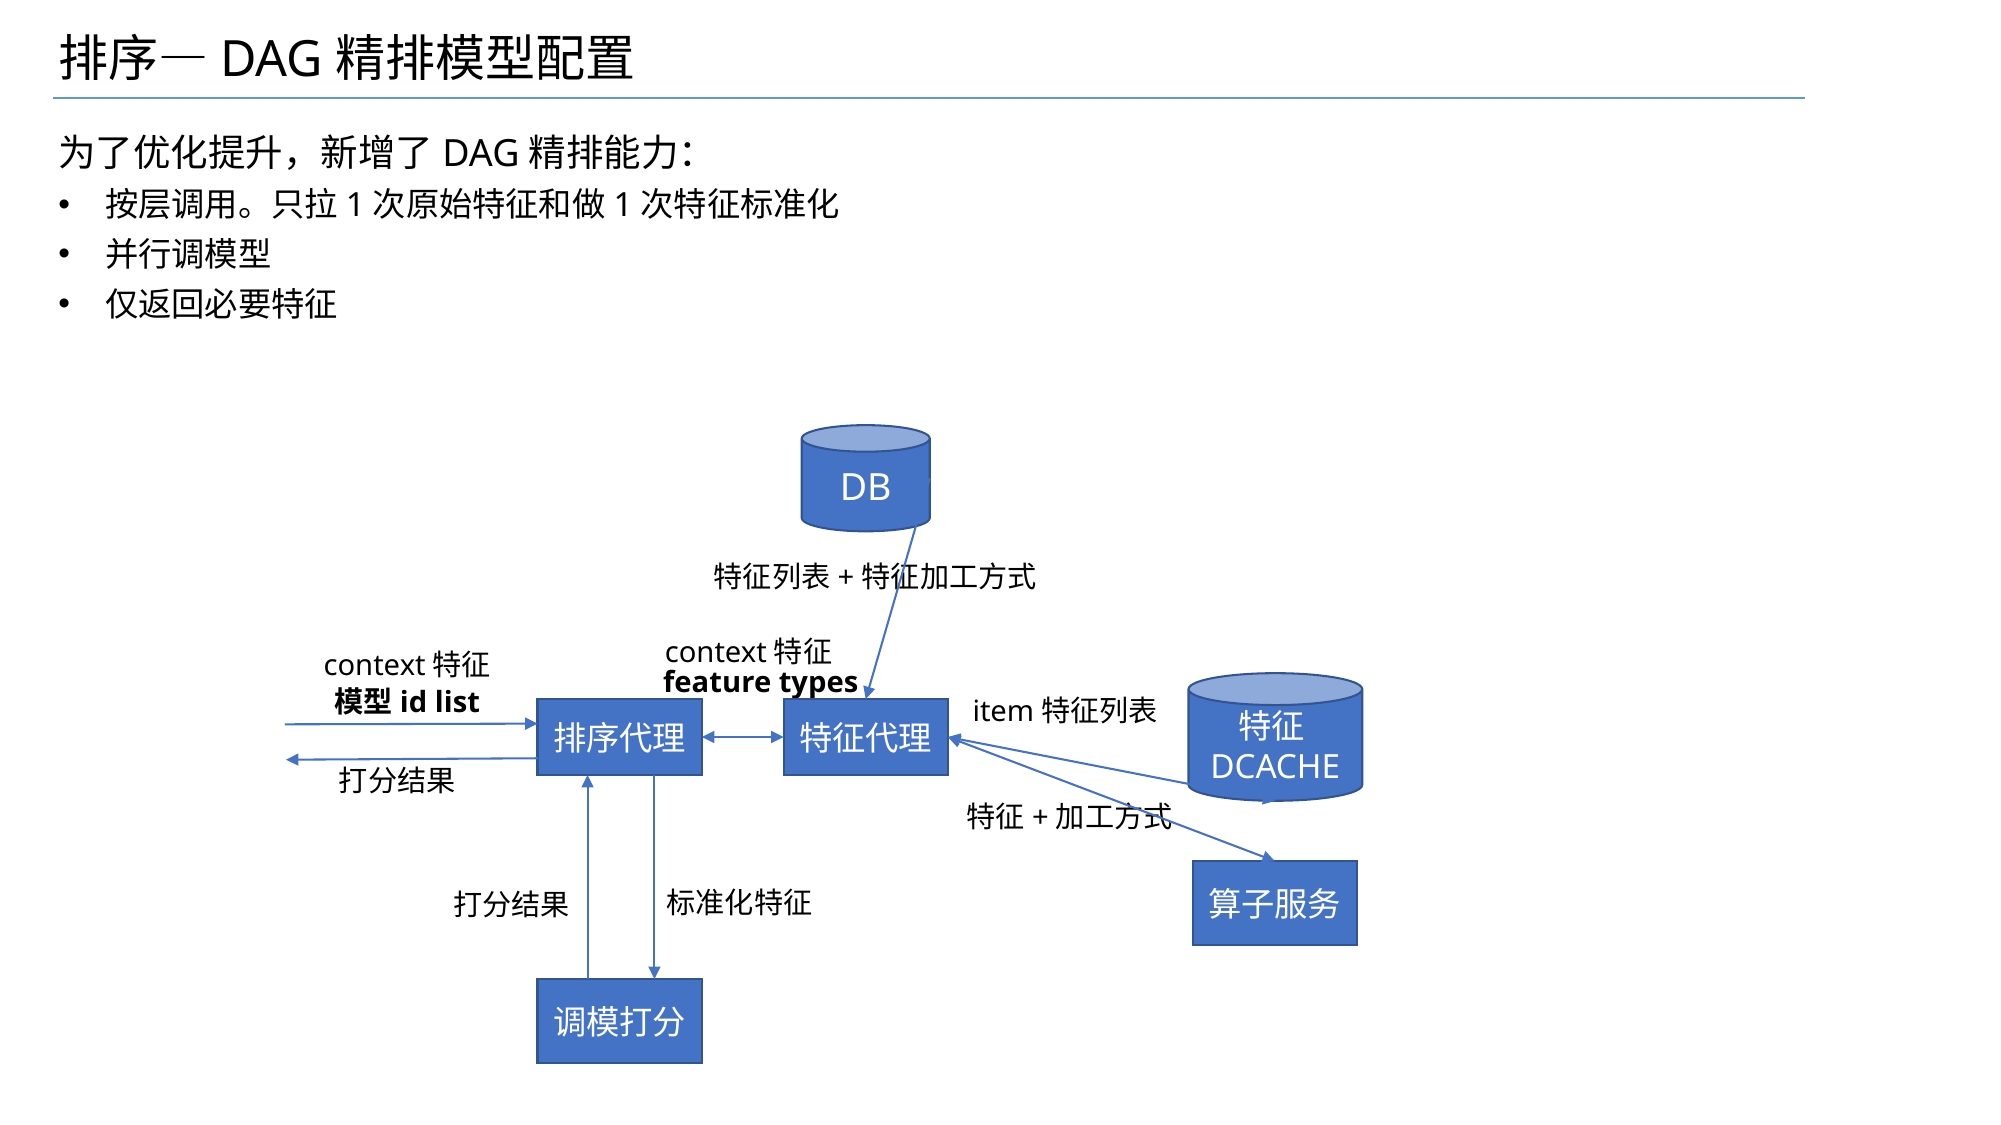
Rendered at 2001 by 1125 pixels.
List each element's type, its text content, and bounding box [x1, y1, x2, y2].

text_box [284, 425, 1363, 1064]
text_box 为了优化提升，新增了DAG精排能力： 按层调用。只拉1次原始特征和做1次特征标准化 并行调模型 仅返回必要特征 [43, 110, 1379, 331]
text_box 排序—DAG精排模型配置 [43, 18, 905, 94]
